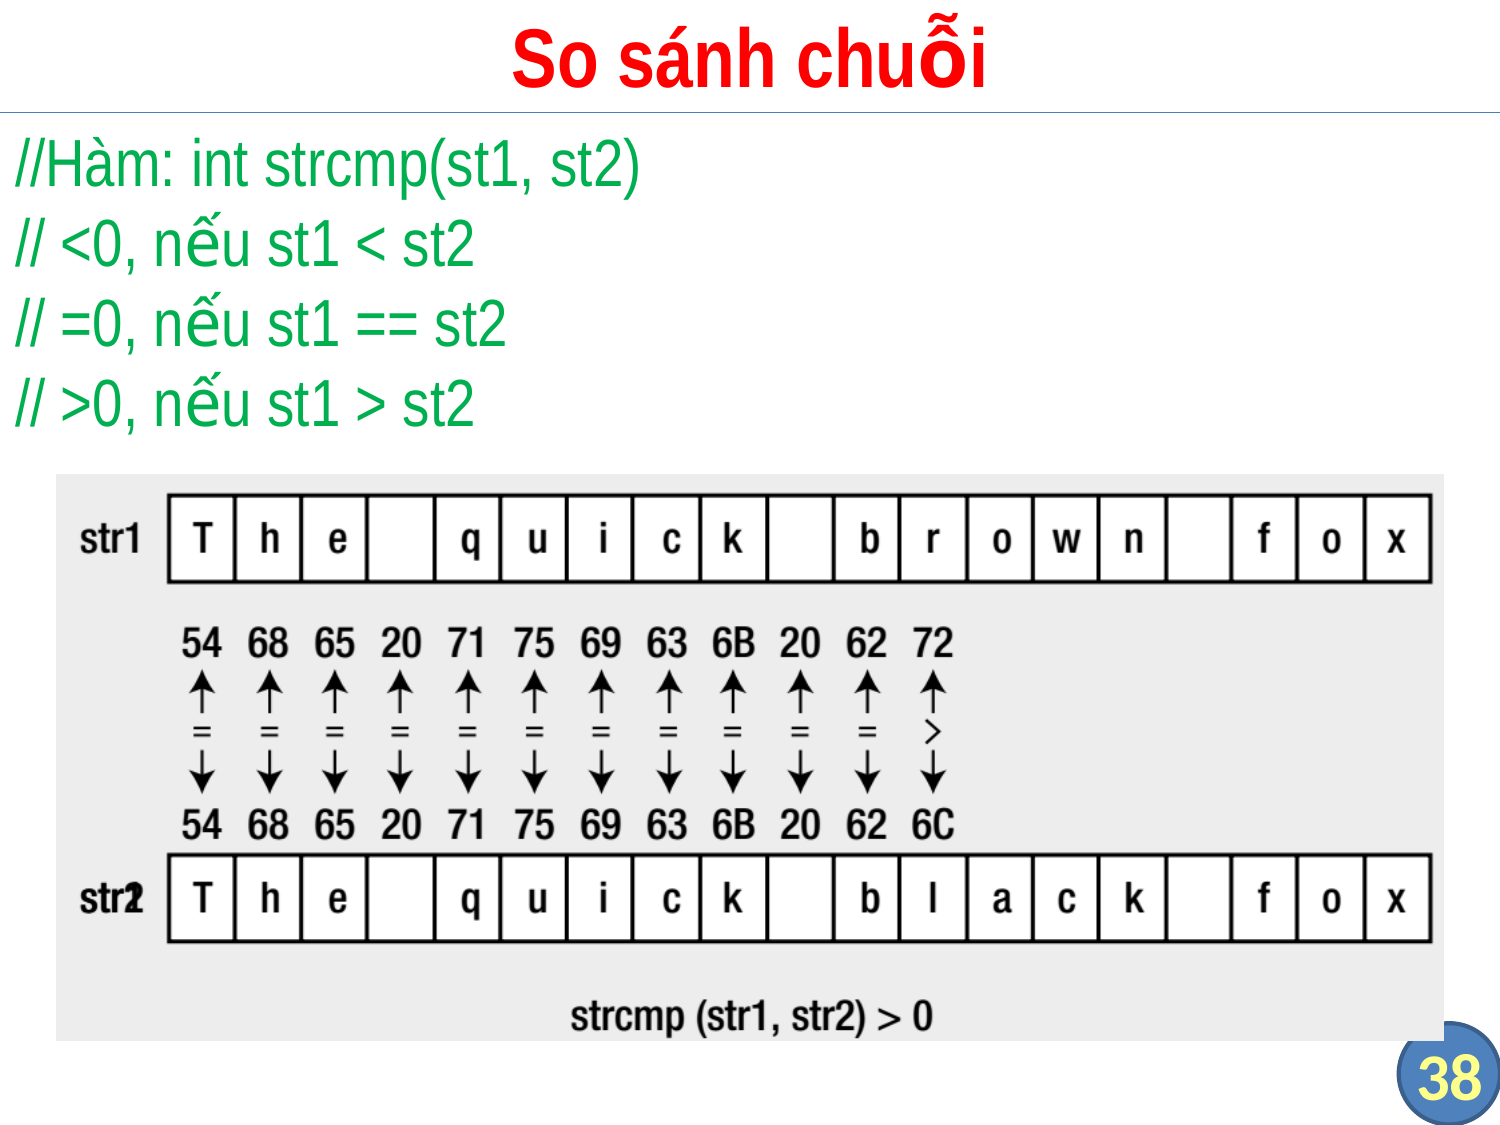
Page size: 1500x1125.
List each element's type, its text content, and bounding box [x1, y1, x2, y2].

list //Hàm: int strcmp(st1, st2) // <0, nếu st1 < st2 // =0, nếu st1 == st2 // >0, nếu st1 > st2 [0, 113, 1500, 1125]
slide_number 38 [1399, 1023, 1500, 1125]
title So sánh chuỗi [0, 0, 1500, 113]
picture [56, 474, 1444, 1042]
